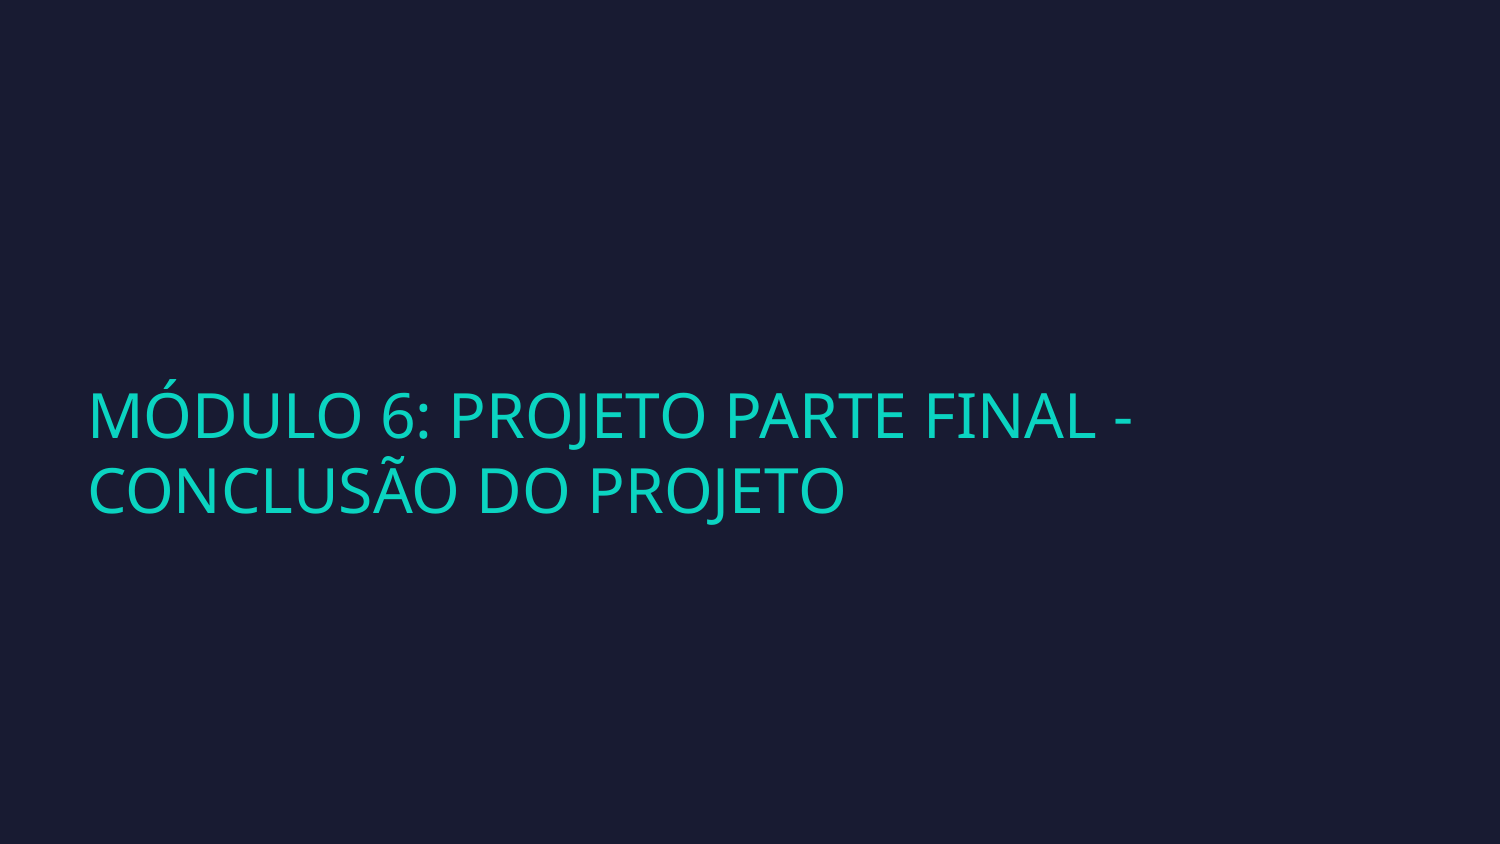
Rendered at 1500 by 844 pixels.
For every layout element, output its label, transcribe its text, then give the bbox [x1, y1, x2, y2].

text_box MÓDULO 6: PROJETO PARTE FINAL - CONCLUSÃO DO PROJETO [72, 360, 1446, 541]
